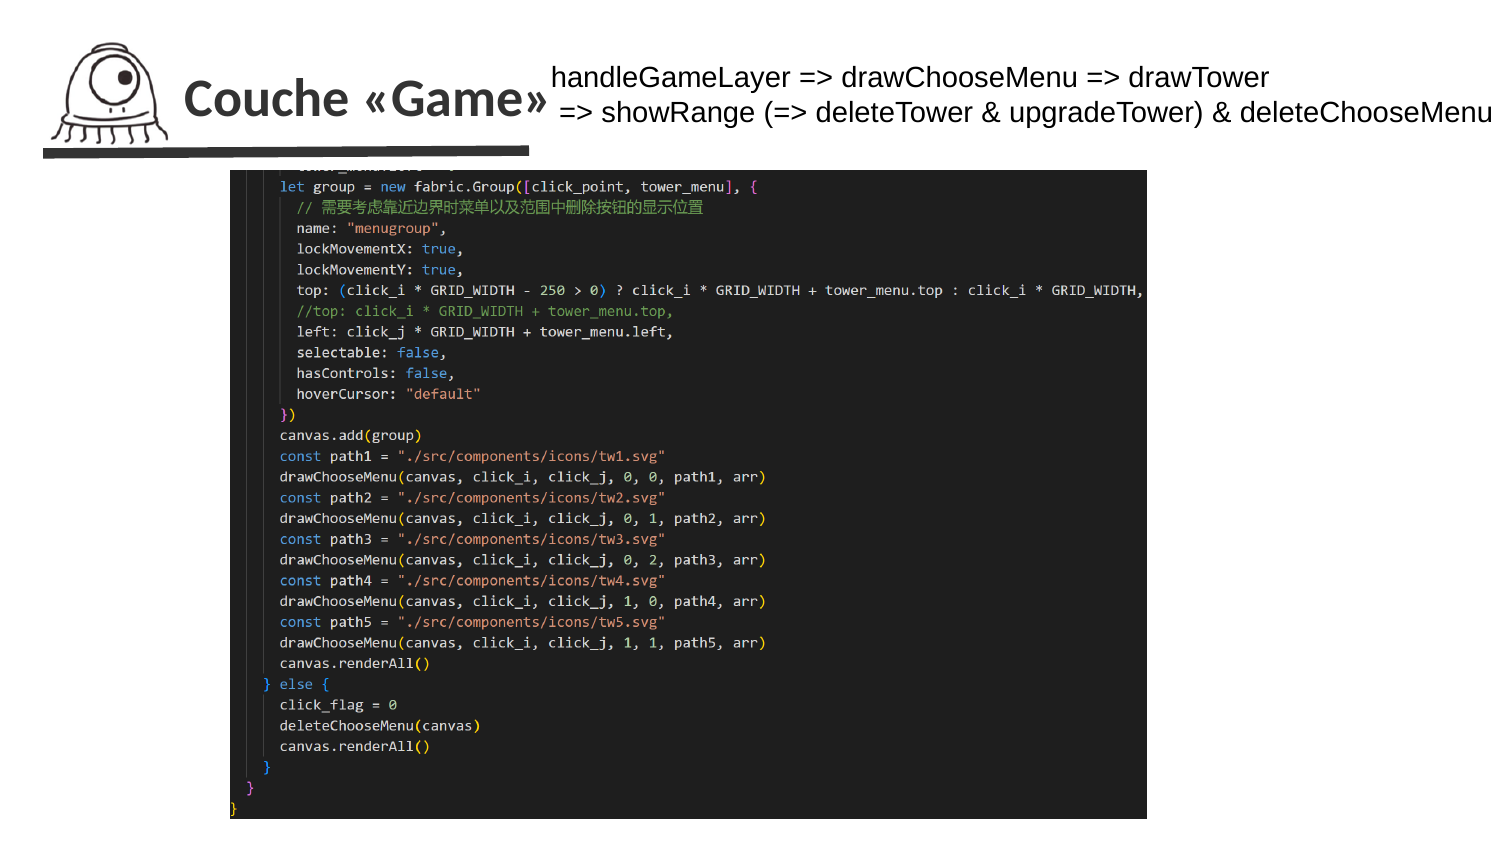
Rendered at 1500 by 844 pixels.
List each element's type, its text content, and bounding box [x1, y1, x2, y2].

picture [42, 35, 177, 150]
text_box Couche «Game» [182, 56, 535, 133]
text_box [42, 150, 530, 154]
text_box handleGameLayer => drawChooseMenu => drawTower => showRange (=> deleteTower & upgradeTower) & deleteChooseMenu [535, 43, 1500, 144]
picture [229, 169, 1148, 819]
